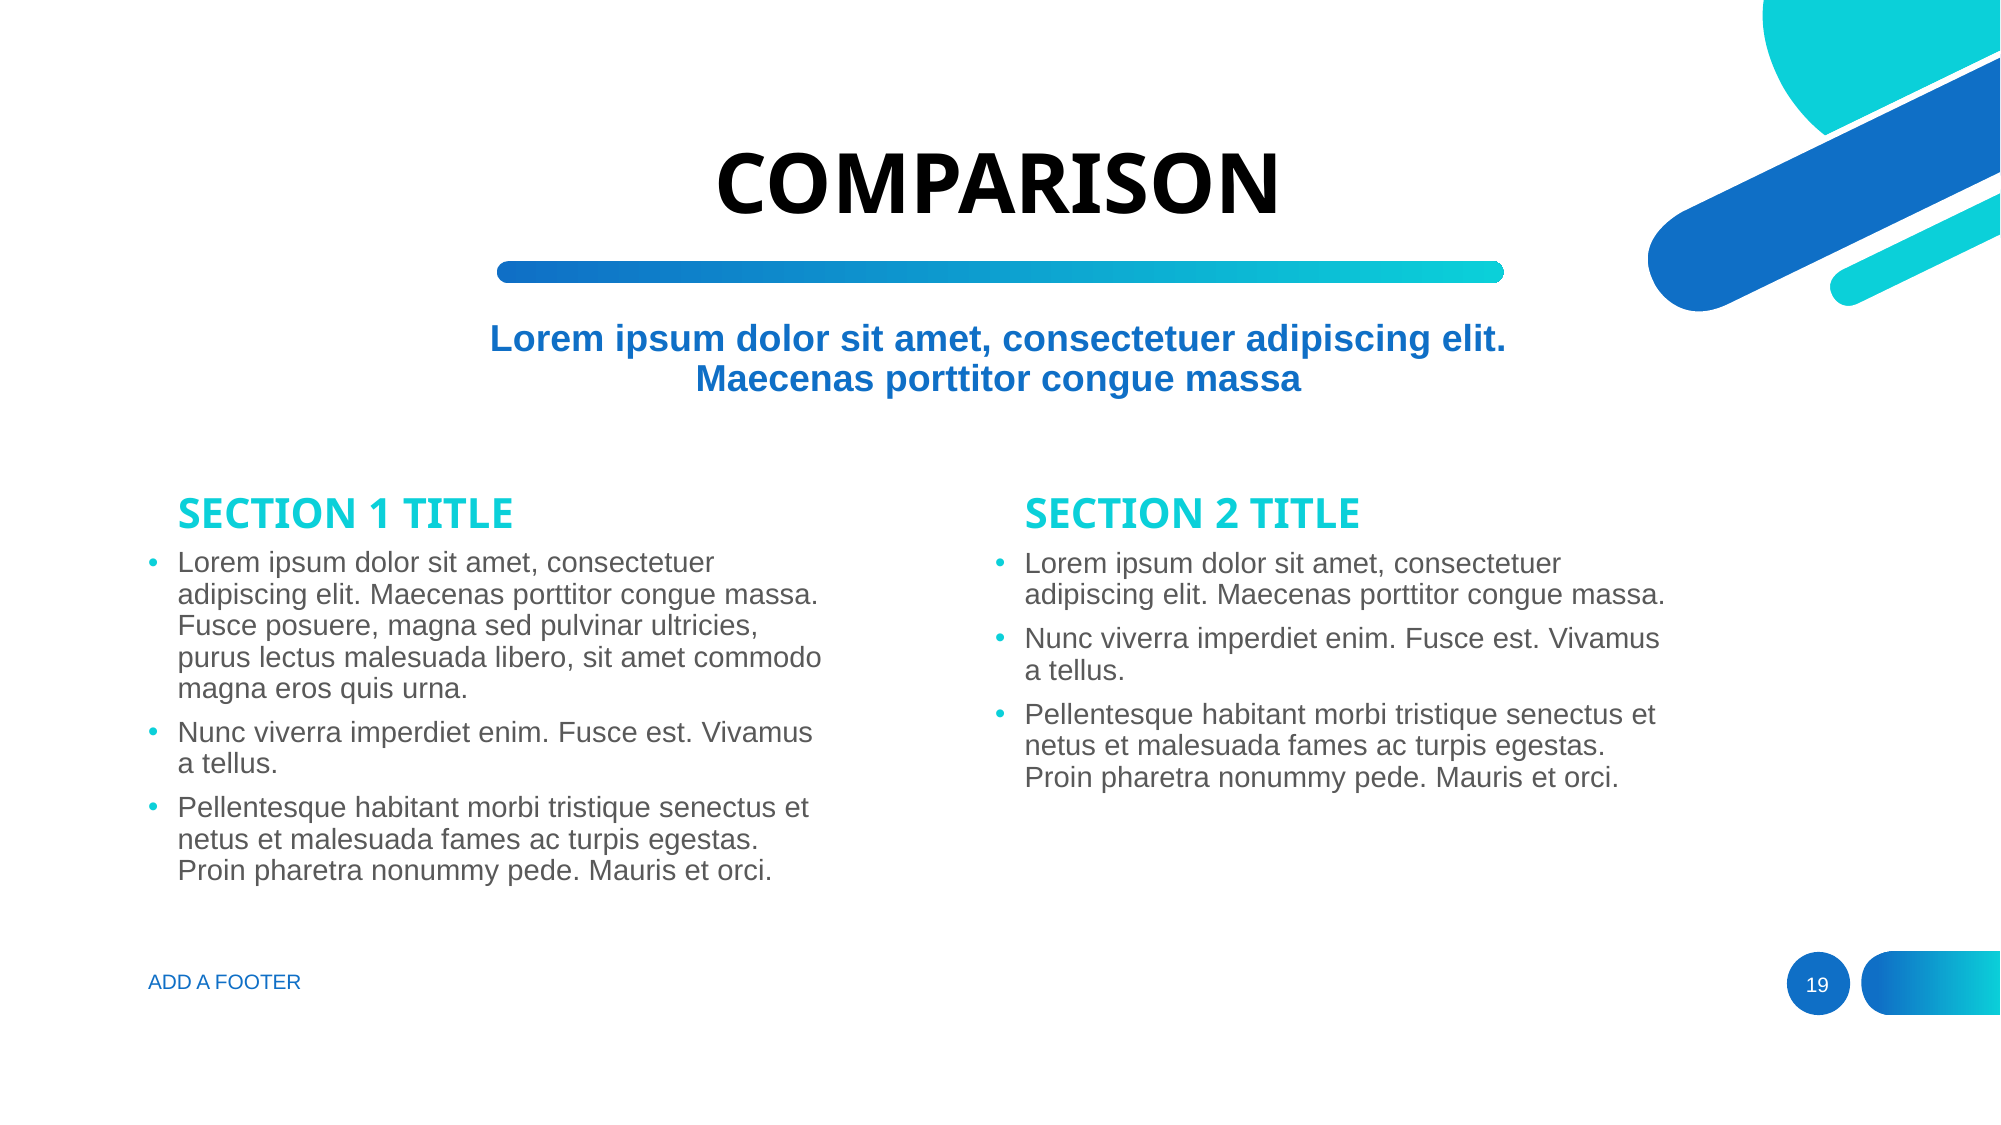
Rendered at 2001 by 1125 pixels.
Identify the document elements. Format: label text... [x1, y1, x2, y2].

slide_number 19 [1772, 954, 1863, 1015]
list Lorem ipsum dolor sit amet, consectetuer adipiscing elit. Maecenas porttitor congue massa [136, 311, 1862, 427]
list SECTION 1 TITLE [162, 485, 850, 540]
list Lorem ipsum dolor sit amet, consectetuer adipiscing elit. Maecenas porttitor congue massa. Fusce posuere, magna sed pulvinar ultricies, purus lectus malesuada libero, sit amet commodo magna eros quis urna. Nunc viverra imperdiet enim. Fusce est. Vivamus a tellus. Pellentesque habitant morbi tristique senectus et netus et malesuada fames ac turpis egestas. Proin pharetra nonummy pede. Mauris et orci. [133, 540, 850, 924]
list SECTION 2 TITLE [1009, 485, 1697, 540]
title COMPARISON [136, 128, 1862, 240]
list Lorem ipsum dolor sit amet, consectetuer adipiscing elit. Maecenas porttitor congue massa. Nunc viverra imperdiet enim. Fusce est. Vivamus a tellus. Pellentesque habitant morbi tristique senectus et netus et malesuada fames ac turpis egestas. Proin pharetra nonummy pede. Mauris et orci. [979, 540, 1697, 924]
footer ADD A FOOTER [133, 951, 809, 1011]
